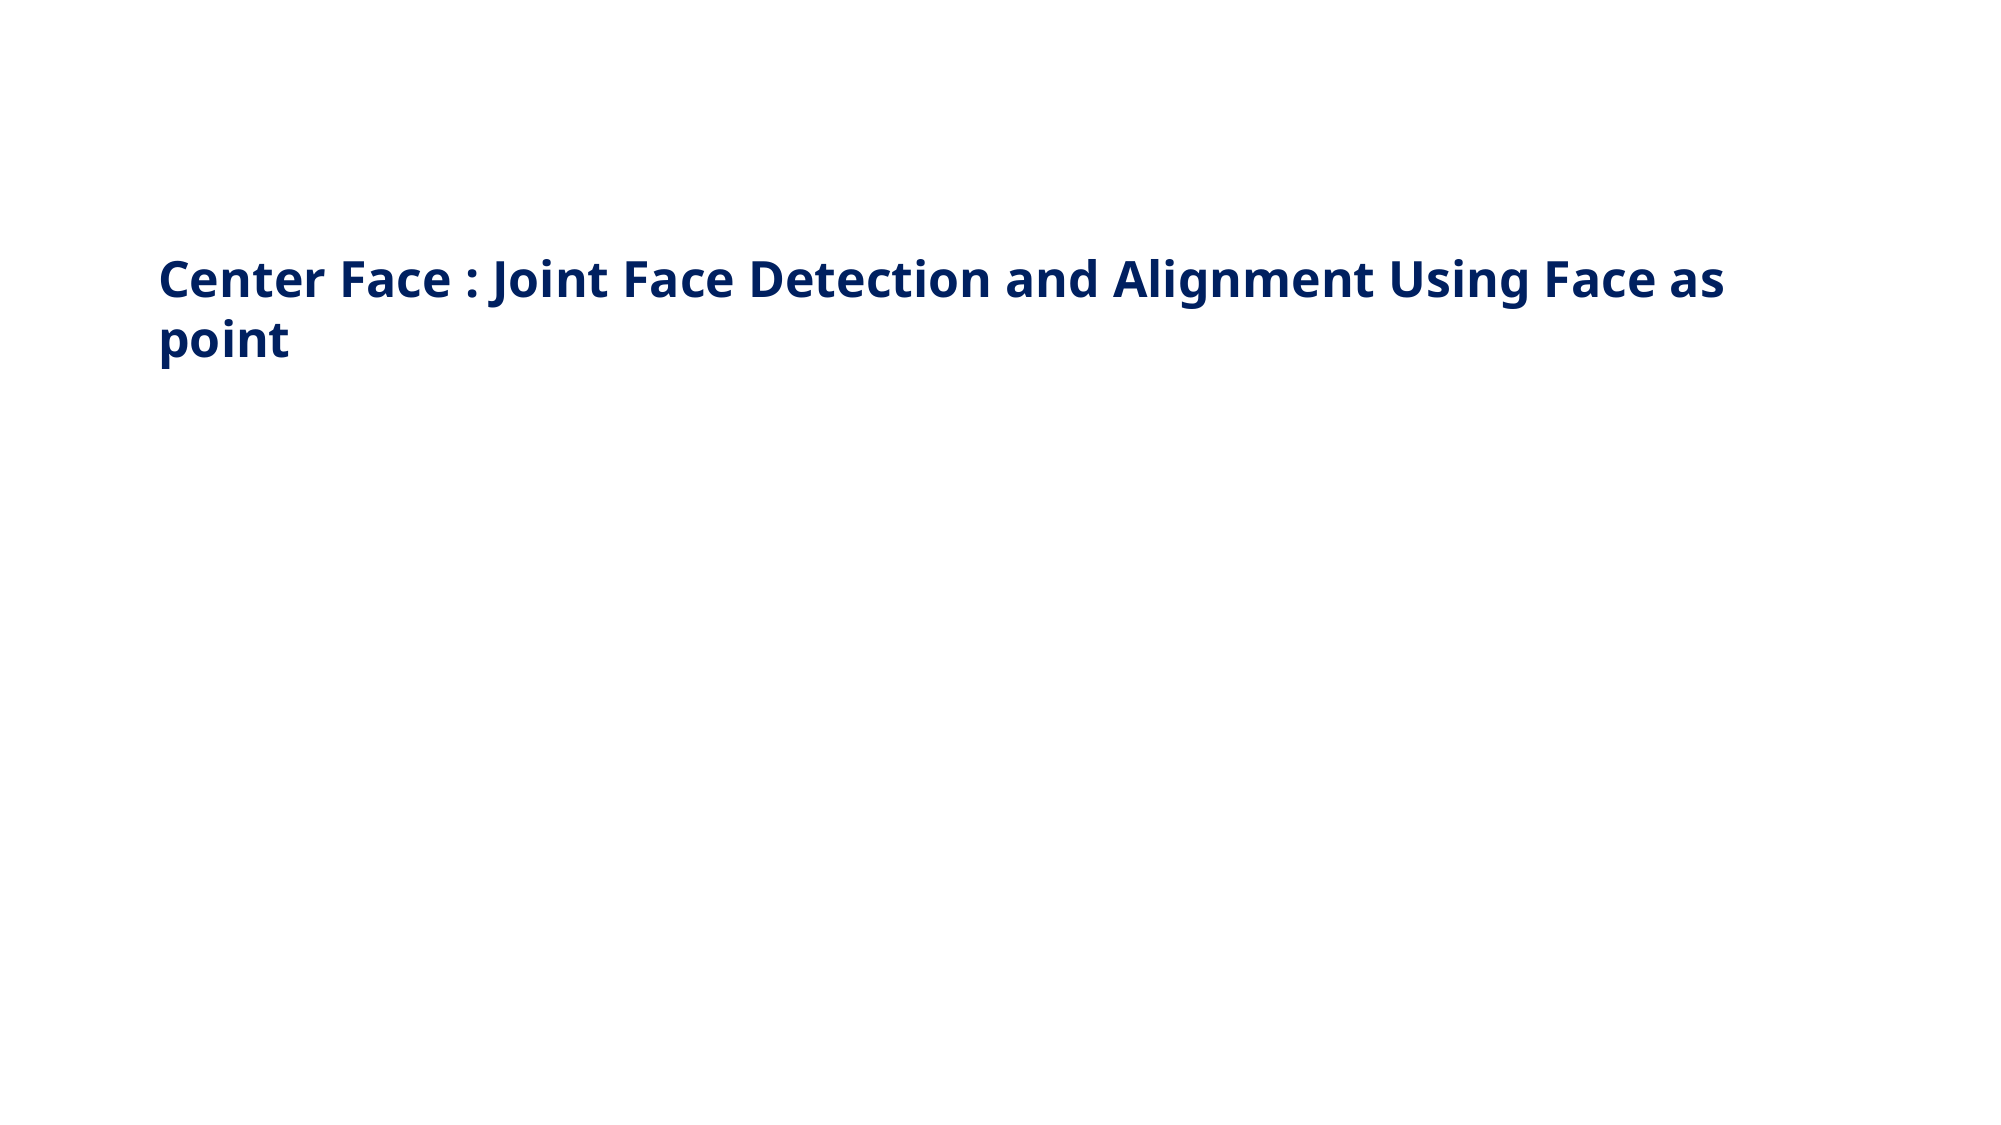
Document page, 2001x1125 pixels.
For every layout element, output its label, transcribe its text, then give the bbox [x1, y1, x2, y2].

text_box Center Face : Joint Face Detection and Alignment Using Face as point [143, 239, 1856, 375]
